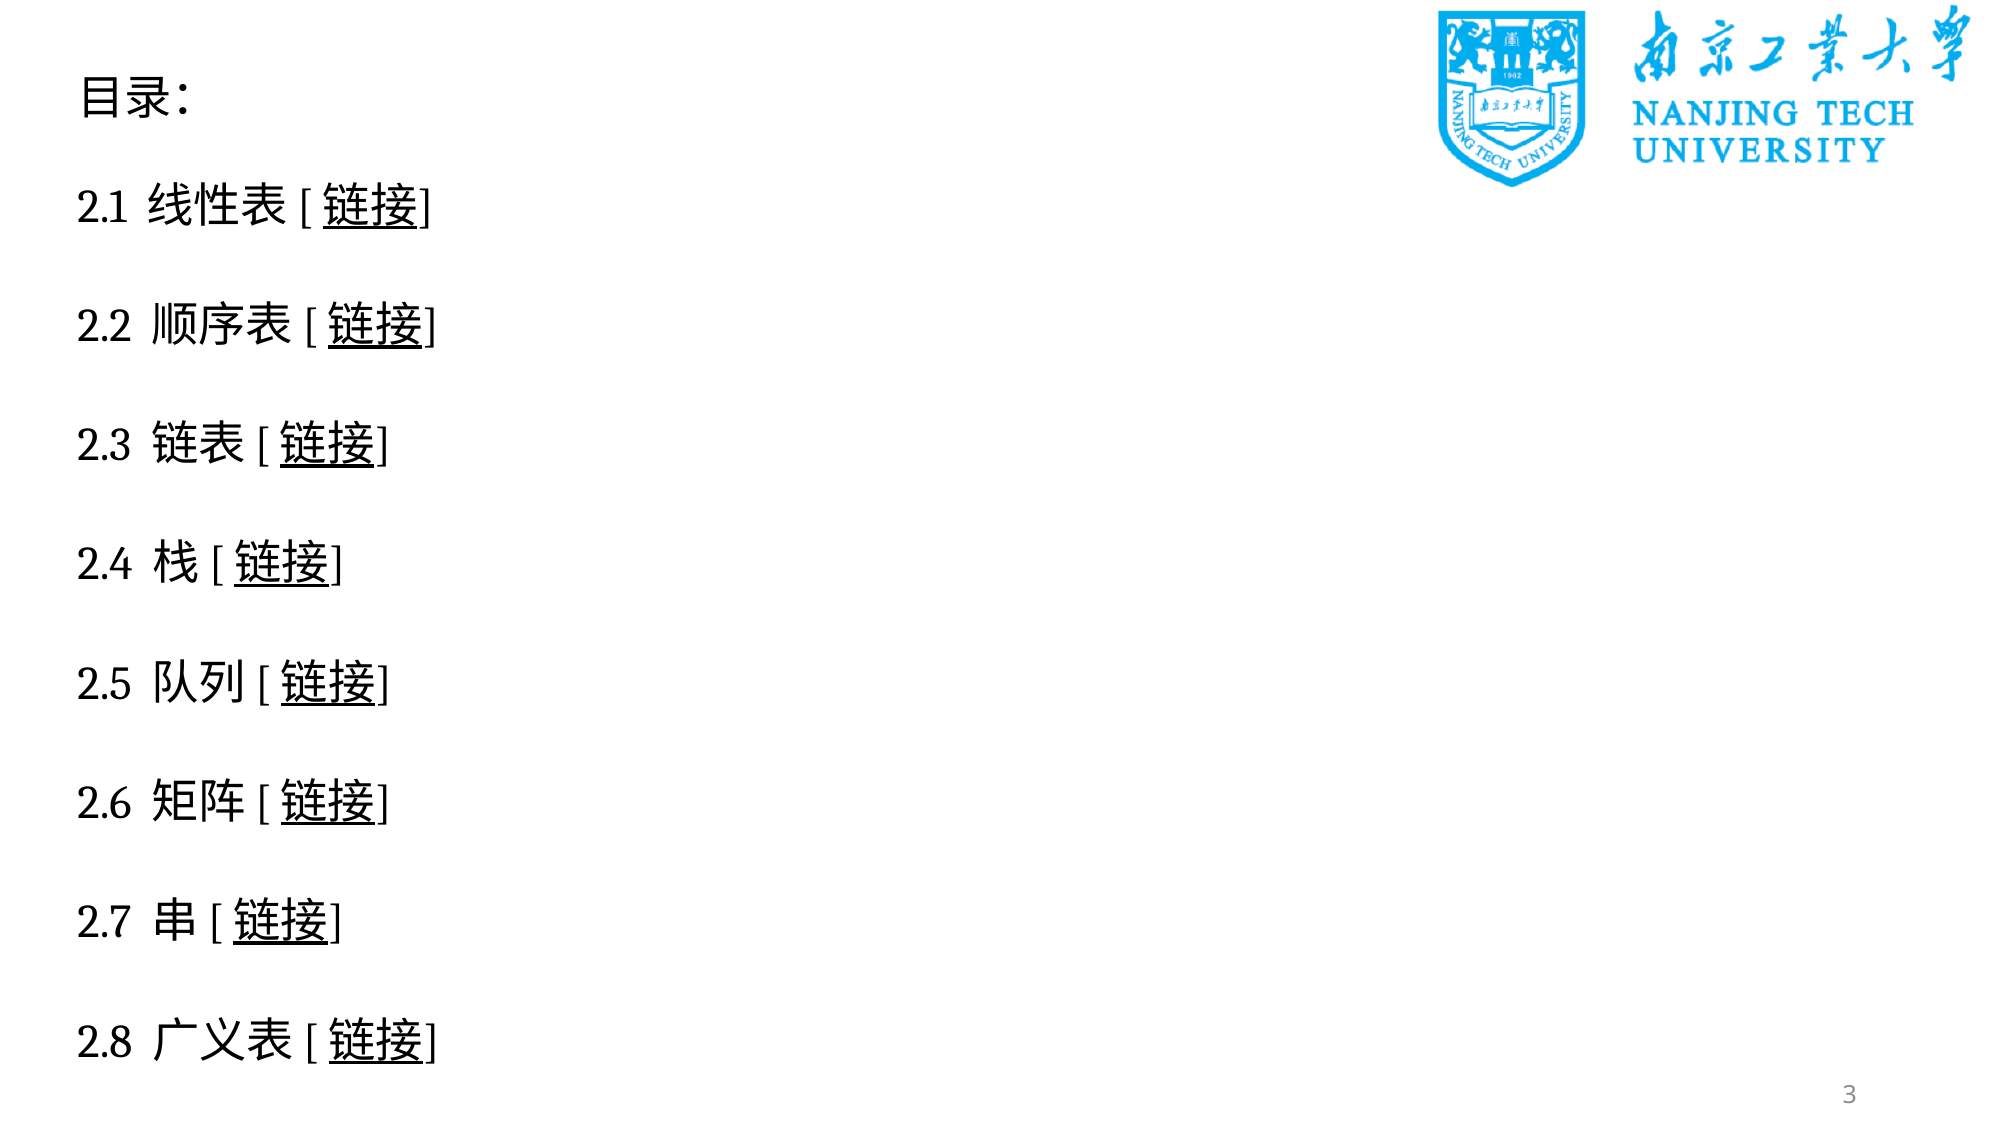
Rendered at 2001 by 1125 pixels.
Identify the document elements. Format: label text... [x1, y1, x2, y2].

slide_number 3 [1421, 1066, 1872, 1125]
picture [1434, 0, 2001, 191]
list 目录： 2.1 线性表[链接] 2.2 顺序表[链接] 2.3 链表[链接] 2.4 栈[链接] 2.5 队列[链接] 2.6 矩阵[链接] 2.7 串[链接] 2.8 广义表[链接] [15, 32, 1367, 1086]
